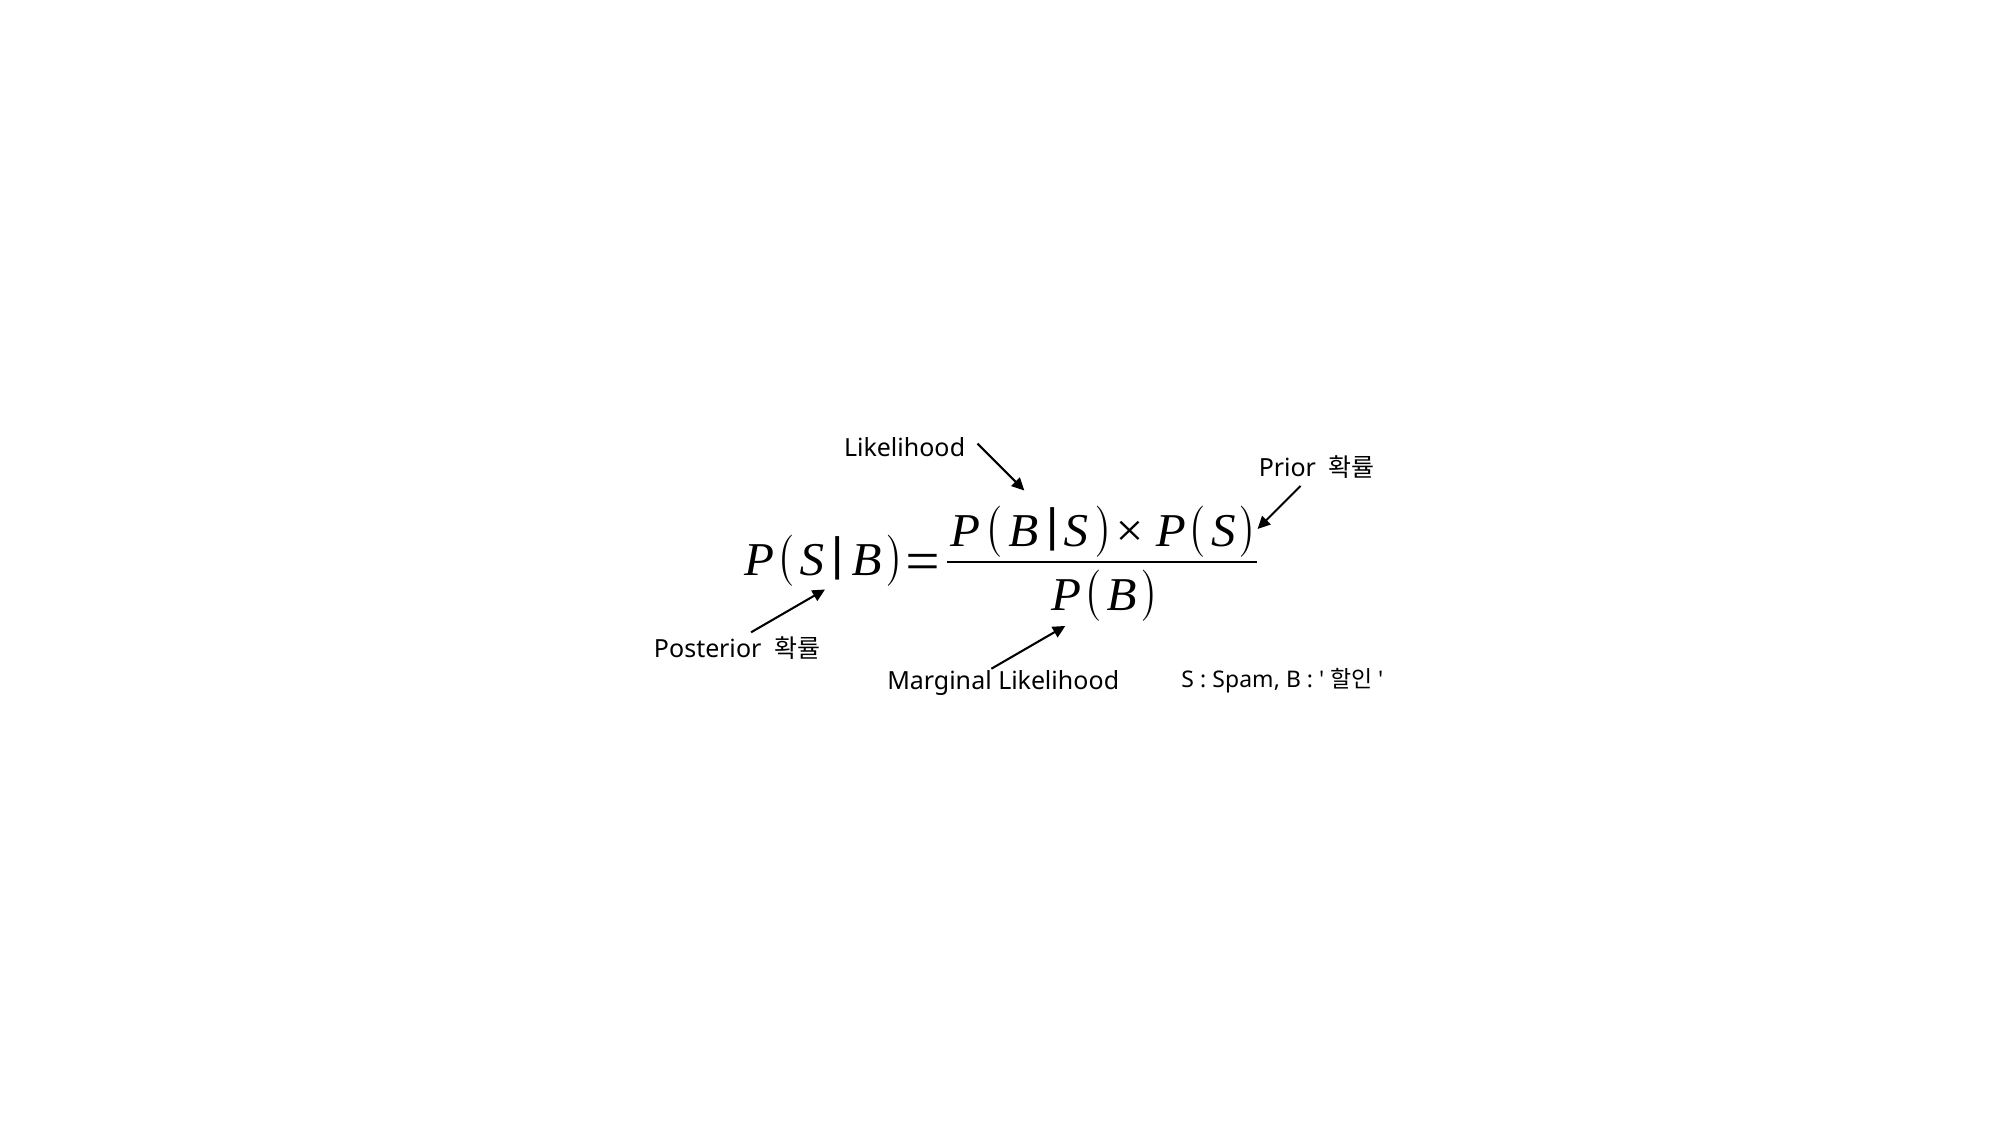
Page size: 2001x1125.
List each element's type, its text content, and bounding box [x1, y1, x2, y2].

text_box Likelihood [836, 423, 973, 469]
text_box Posterior 확률 [646, 624, 828, 670]
text_box [977, 443, 1025, 491]
text_box [741, 501, 1259, 624]
text_box S : Spam, B : '할인' [1167, 657, 1392, 700]
text_box Marginal Likelihood [879, 657, 1128, 703]
text_box [1257, 485, 1301, 529]
text_box [991, 625, 1066, 669]
text_box [751, 589, 825, 633]
text_box Prior 확률 [1251, 443, 1383, 489]
